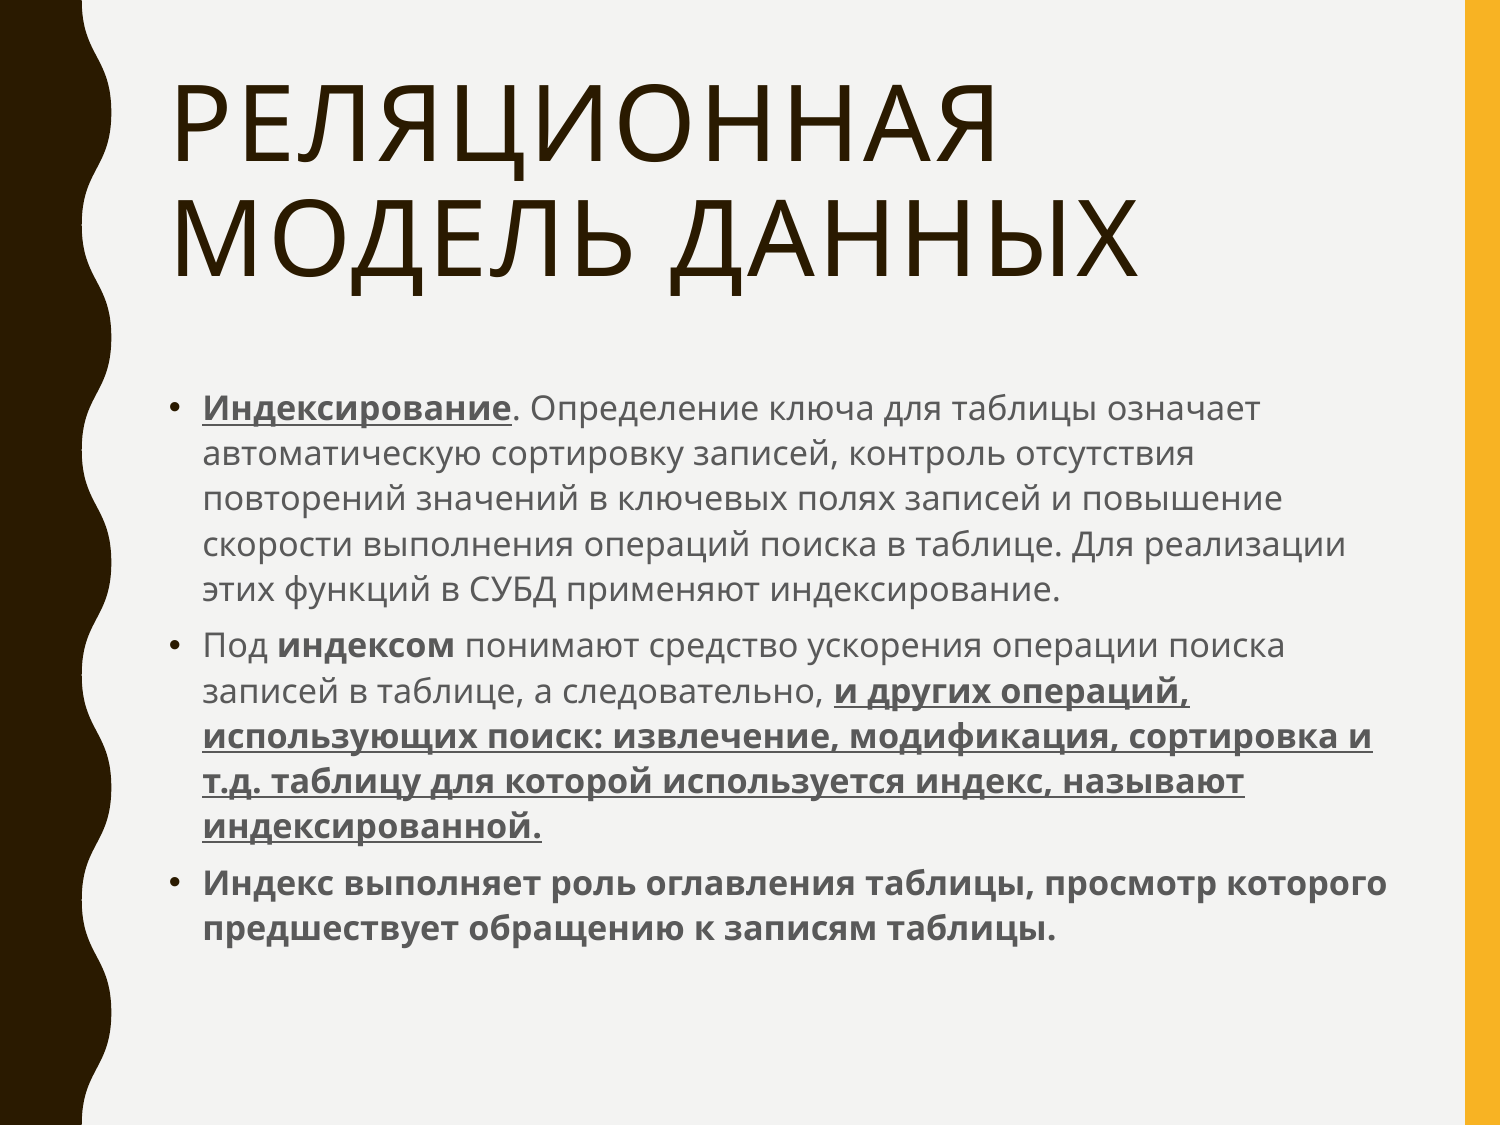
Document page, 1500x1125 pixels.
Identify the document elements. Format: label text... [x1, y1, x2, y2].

title Реляционная модель данных [154, 62, 1407, 308]
list Индексирование. Определение ключа для таблицы означает автоматическую сортировку записей, контроль отсутствия повторений значений в ключевых полях записей и повышение скорости выполнения операций поиска в таблице. Для реализации этих функций в СУБД применяют индексирование. Под индексом понимают средство ускорения операции поиска записей в таблице, а следовательно, и других операций, использующих поиск: извлечение, модификация, сортировка и т.д. таблицу для которой используется индекс, называют индексированной. Индекс выполняет роль оглавления таблицы, просмотр которого предшествует обращению к записям таблицы. [154, 375, 1407, 965]
